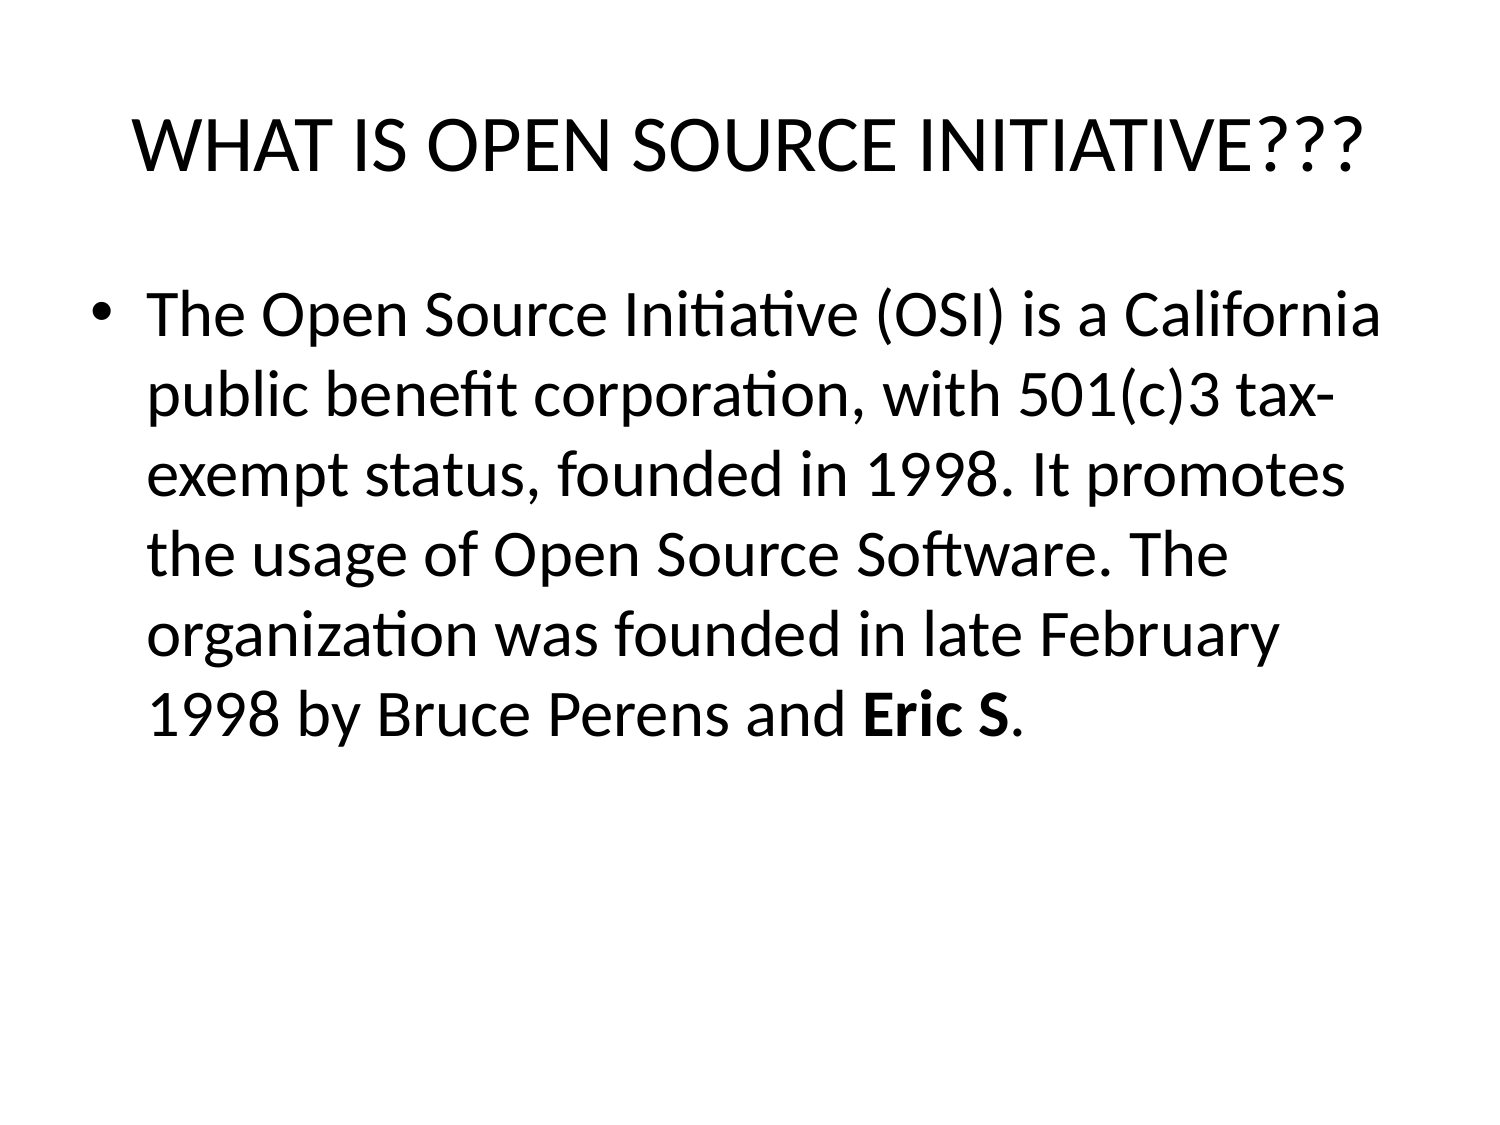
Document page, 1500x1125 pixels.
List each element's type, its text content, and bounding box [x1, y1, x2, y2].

title WHAT IS OPEN SOURCE INITIATIVE??? [75, 45, 1425, 233]
list The Open Source Initiative (OSI) is a California public benefit corporation, with 501(c)3 tax-exempt status, founded in 1998. It promotes the usage of Open Source Software. The organization was founded in late February 1998 by Bruce Perens and Eric S. [75, 262, 1425, 1005]
